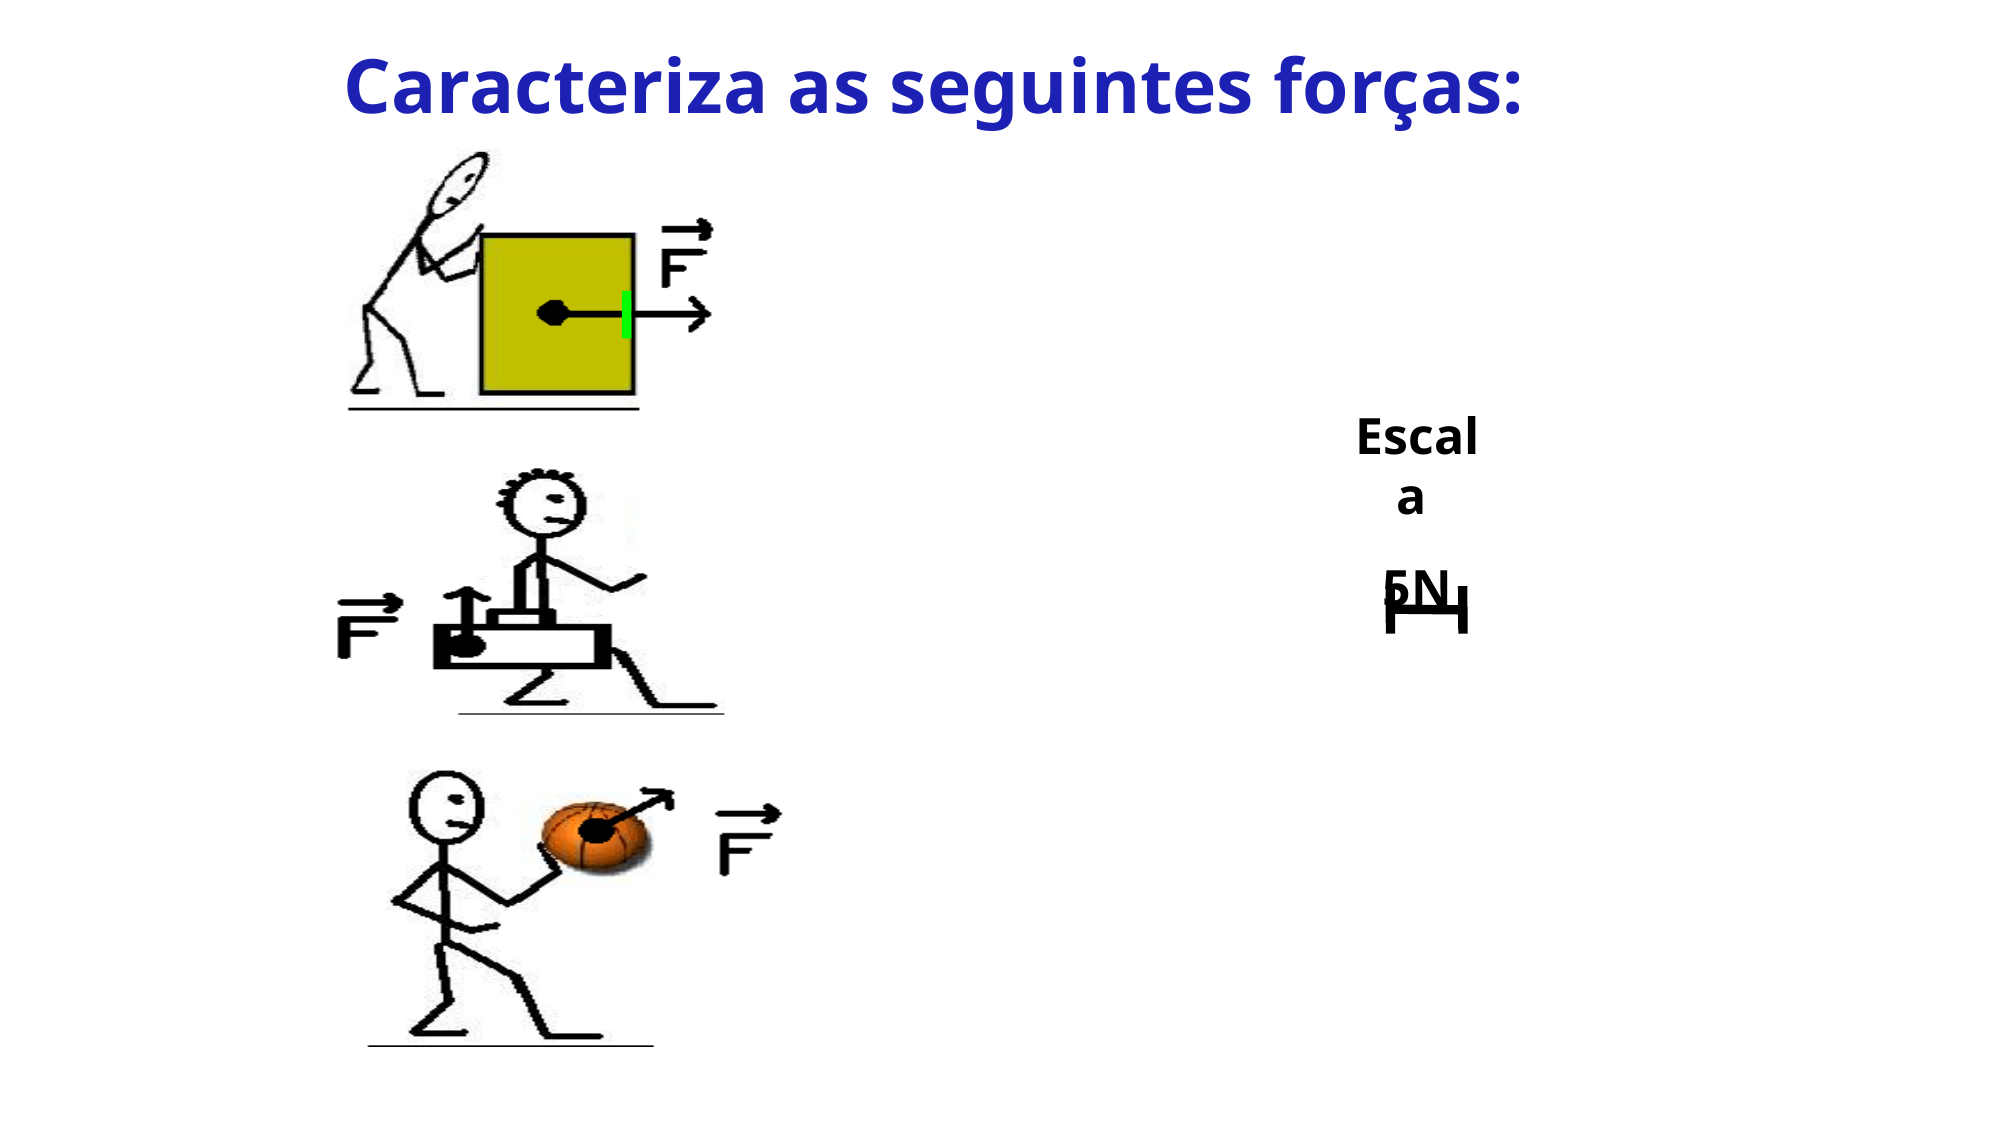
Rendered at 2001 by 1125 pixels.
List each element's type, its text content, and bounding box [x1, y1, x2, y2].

text_box Caracteriza as seguintes forças: [329, 30, 1747, 137]
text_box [1326, 396, 1509, 634]
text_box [314, 148, 794, 1047]
